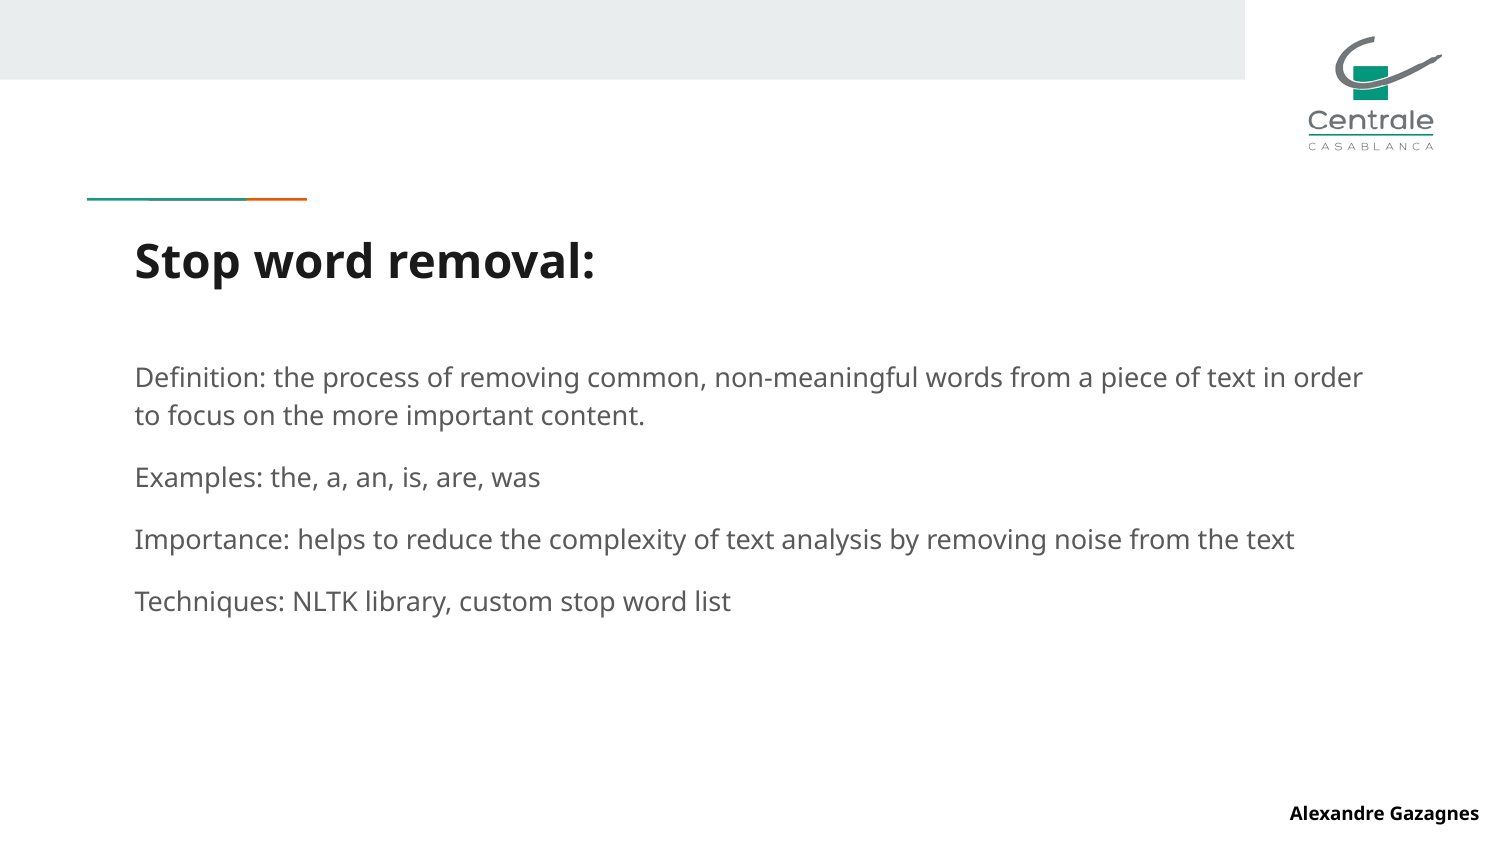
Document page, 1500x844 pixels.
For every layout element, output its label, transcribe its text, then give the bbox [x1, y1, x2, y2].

picture [1245, 0, 1500, 191]
text_box Alexandre Gazagnes [1274, 790, 1497, 836]
title Stop word removal: [119, 216, 1381, 304]
list Definition: the process of removing common, non-meaningful words from a piece of text in order to focus on the more important content. Examples: the, a, an, is, are, was Importance: helps to reduce the complexity of text analysis by removing noise from the text Techniques: NLTK library, custom stop word list [119, 341, 1381, 712]
